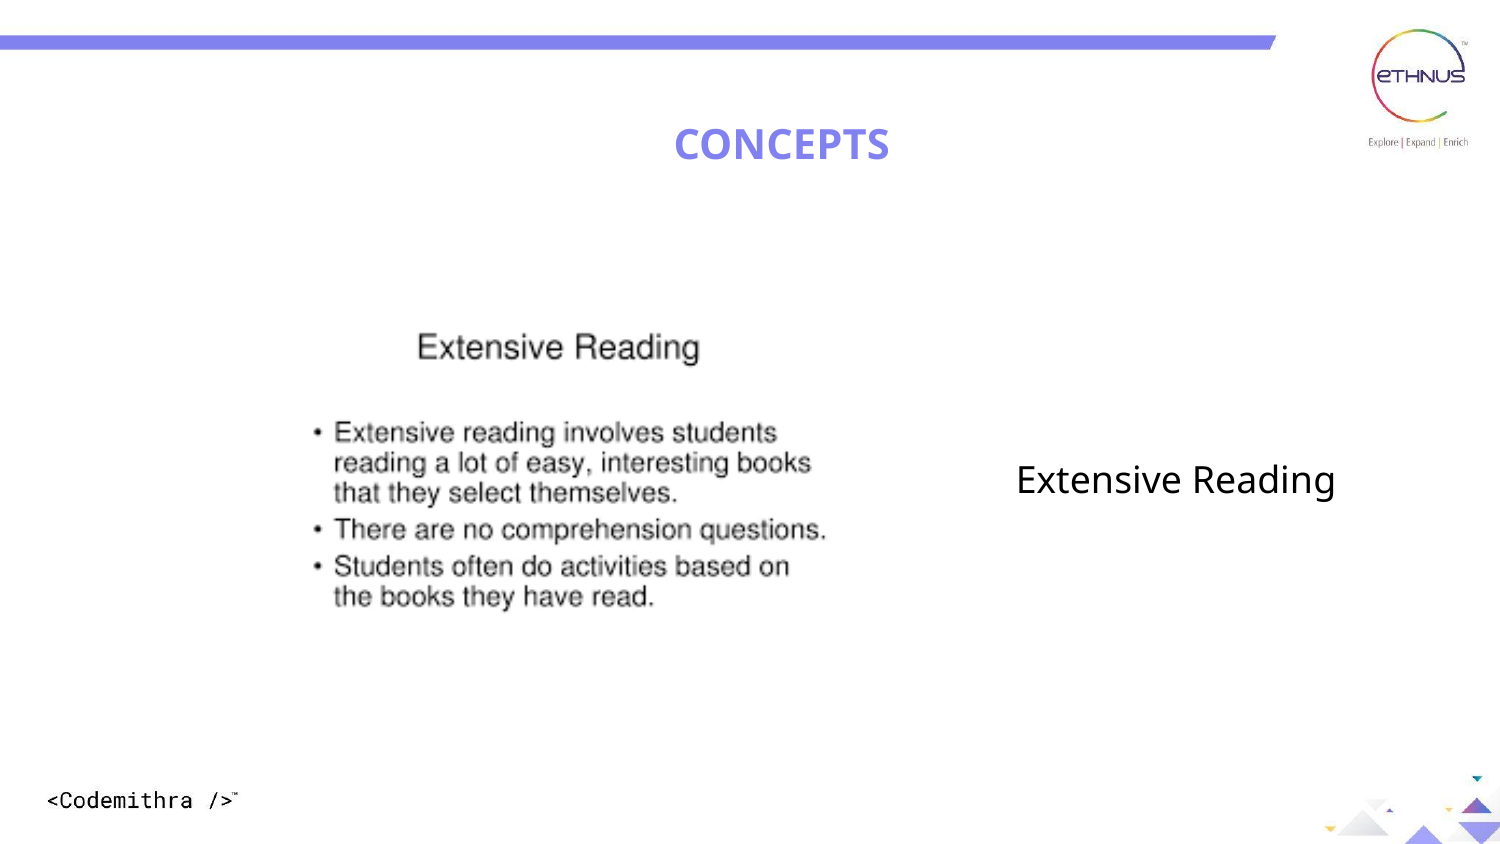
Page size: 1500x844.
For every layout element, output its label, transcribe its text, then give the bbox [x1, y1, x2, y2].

picture [0, 1, 1500, 844]
text_box CONCEPTS [535, 103, 1028, 284]
text_box Extensive Reading [930, 441, 1423, 624]
